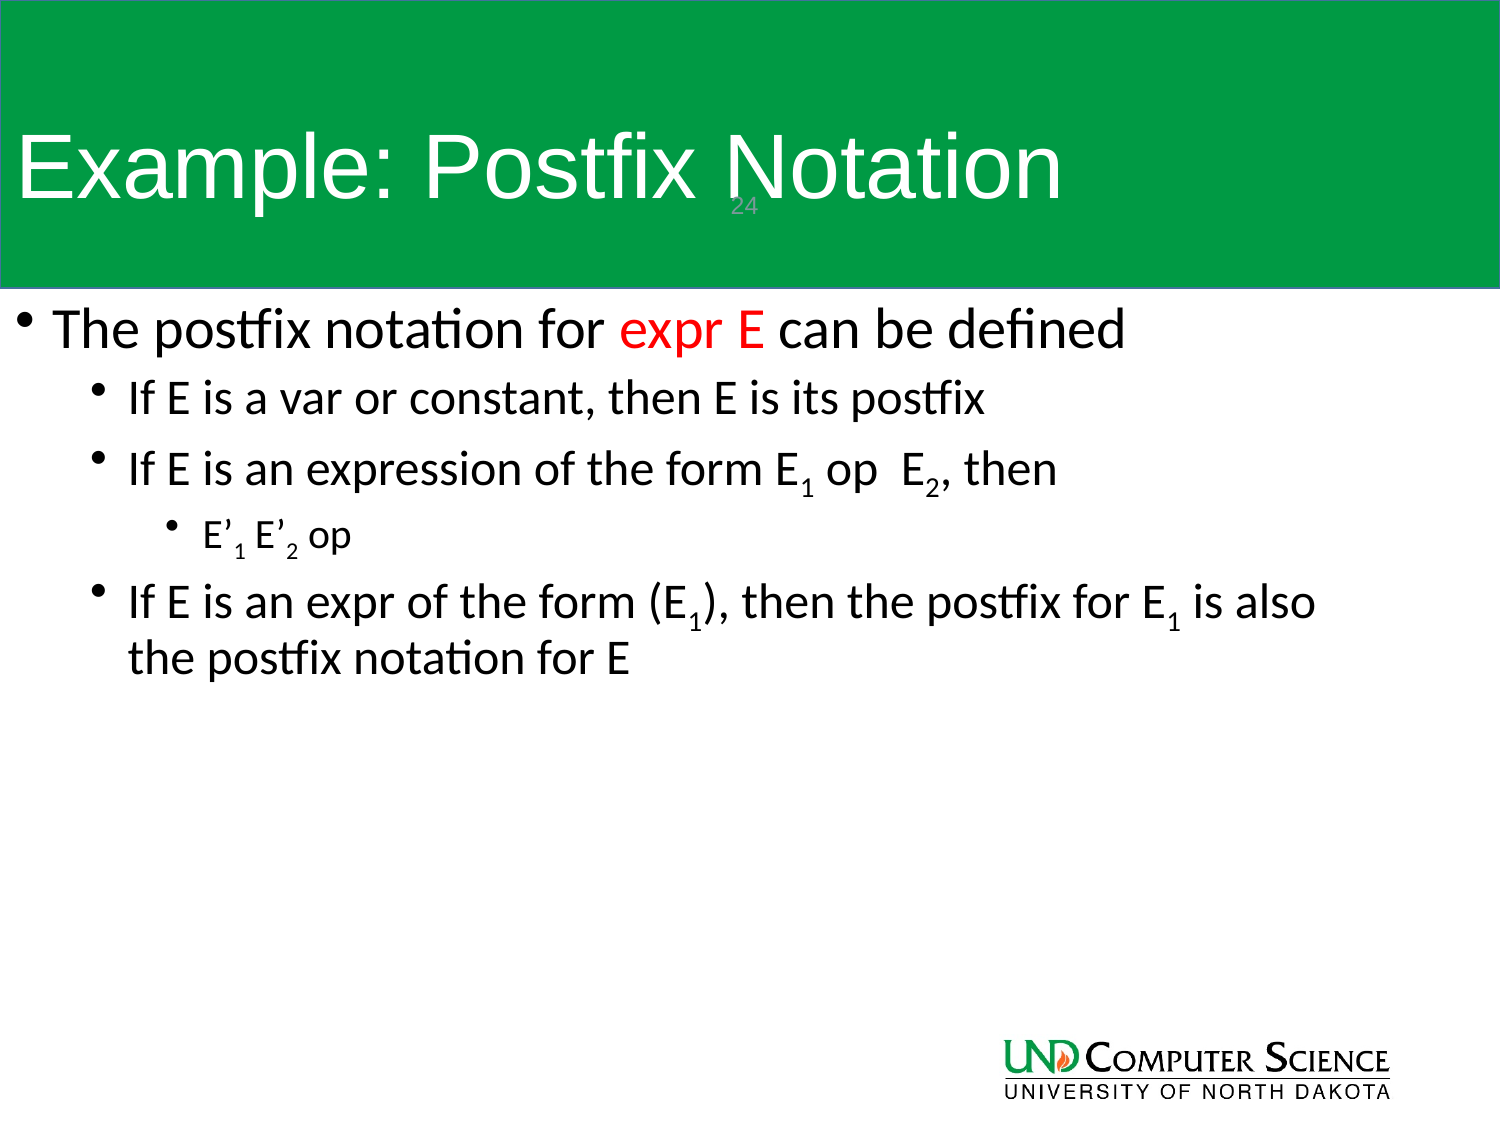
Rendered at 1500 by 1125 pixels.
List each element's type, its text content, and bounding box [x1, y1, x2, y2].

picture [999, 1034, 1397, 1104]
list The postfix notation for expr E can be defined If E is a var or constant, then E is its postfix If E is an expression of the form E1 op E2, then E’1 E’2 op If E is an expr of the form (E1), then the postfix for E1 is also the postfix notation for E [0, 291, 1396, 1042]
slide_number 24 [715, 168, 791, 241]
title Example: Postfix Notation [0, 59, 1397, 278]
